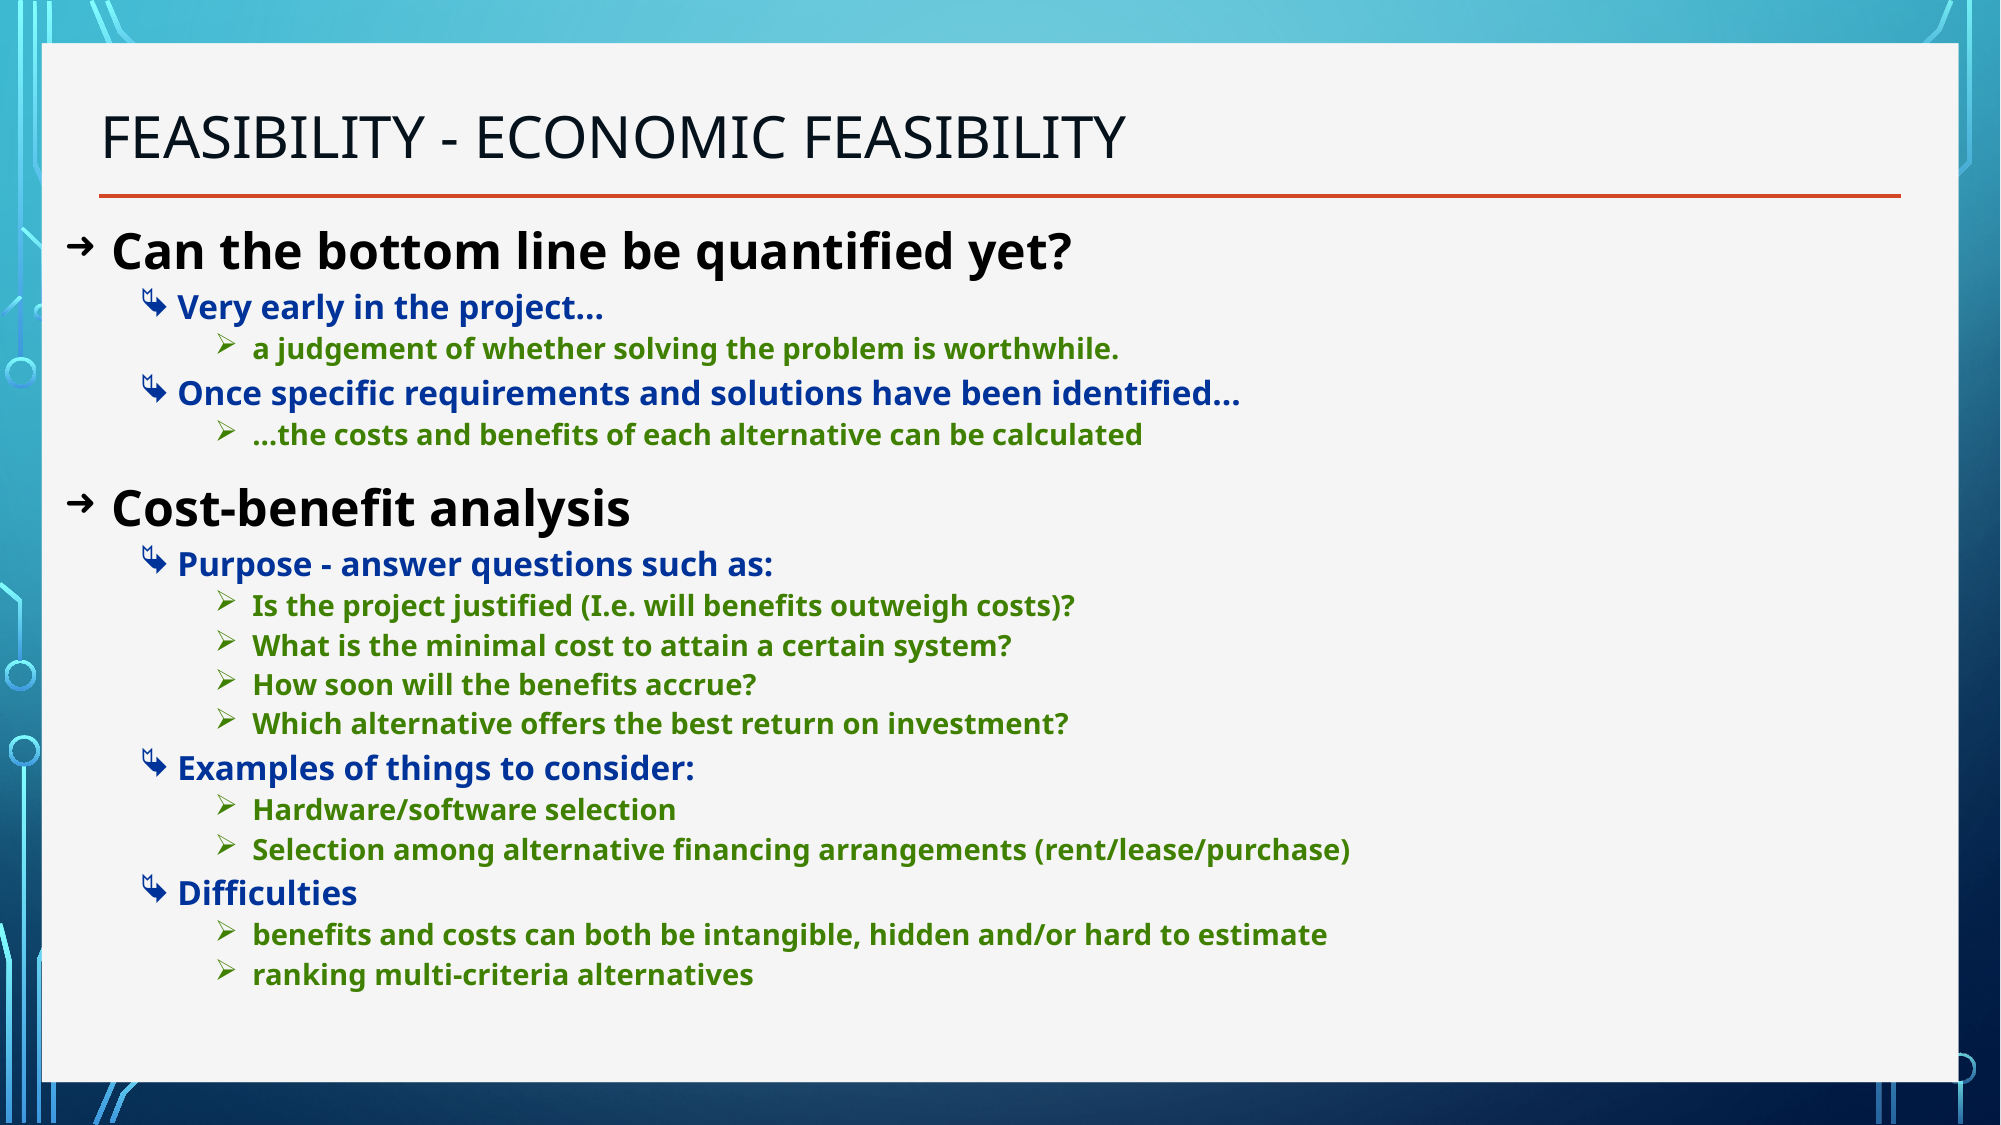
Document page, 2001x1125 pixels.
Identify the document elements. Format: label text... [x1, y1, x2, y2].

text_box Can the bottom line be quantified yet? Very early in the project… a judgement of whether solving the problem is worthwhile. Once specific requirements and solutions have been identified… …the costs and benefits of each alternative can be calculated Cost-benefit analysis Purpose - answer questions such as: Is the project justified (I.e. will benefits outweigh costs)? What is the minimal cost to attain a certain system? How soon will the benefits accrue? Which alternative offers the best return on investment? Examples of things to consider: Hardware/software selection Selection among alternative financing arrangements (rent/lease/purchase) Difficulties benefits and costs can both be intangible, hidden and/or hard to estimate ranking multi-criteria alternatives [50, 212, 1450, 1063]
title Feasibility - Economic Feasibility [85, 73, 1539, 179]
